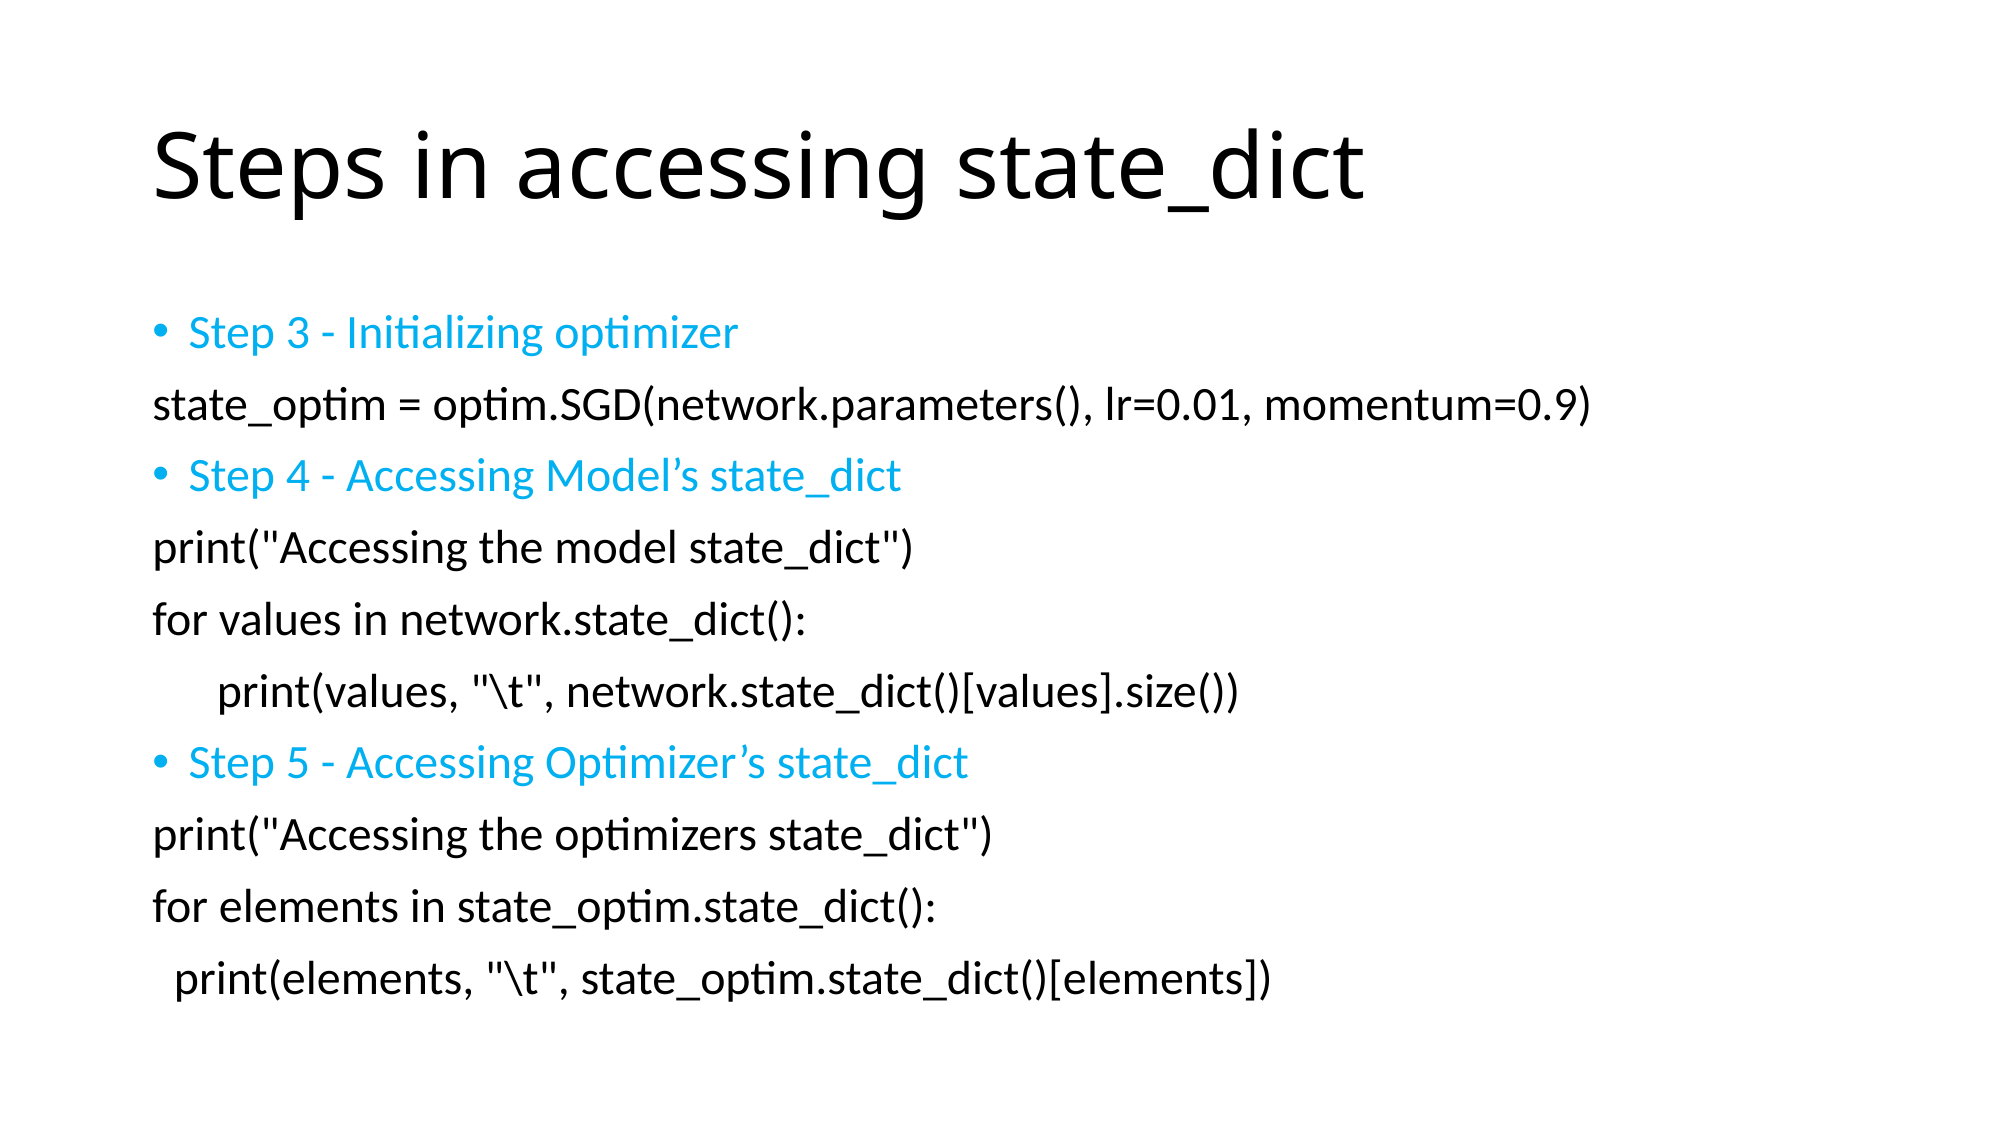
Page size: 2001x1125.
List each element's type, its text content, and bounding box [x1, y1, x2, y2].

list Step 3 - Initializing optimizer state_optim = optim.SGD(network.parameters(), lr=0.01, momentum=0.9) Step 4 - Accessing Model’s state_dict print("Accessing the model state_dict") for values in network.state_dict(): print(values, "\t", network.state_dict()[values].size()) Step 5 - Accessing Optimizer’s state_dict print("Accessing the optimizers state_dict") for elements in state_optim.state_dict(): print(elements, "\t", state_optim.state_dict()[elements]) [137, 299, 1863, 1014]
title Steps in accessing state_dict [137, 59, 1863, 278]
